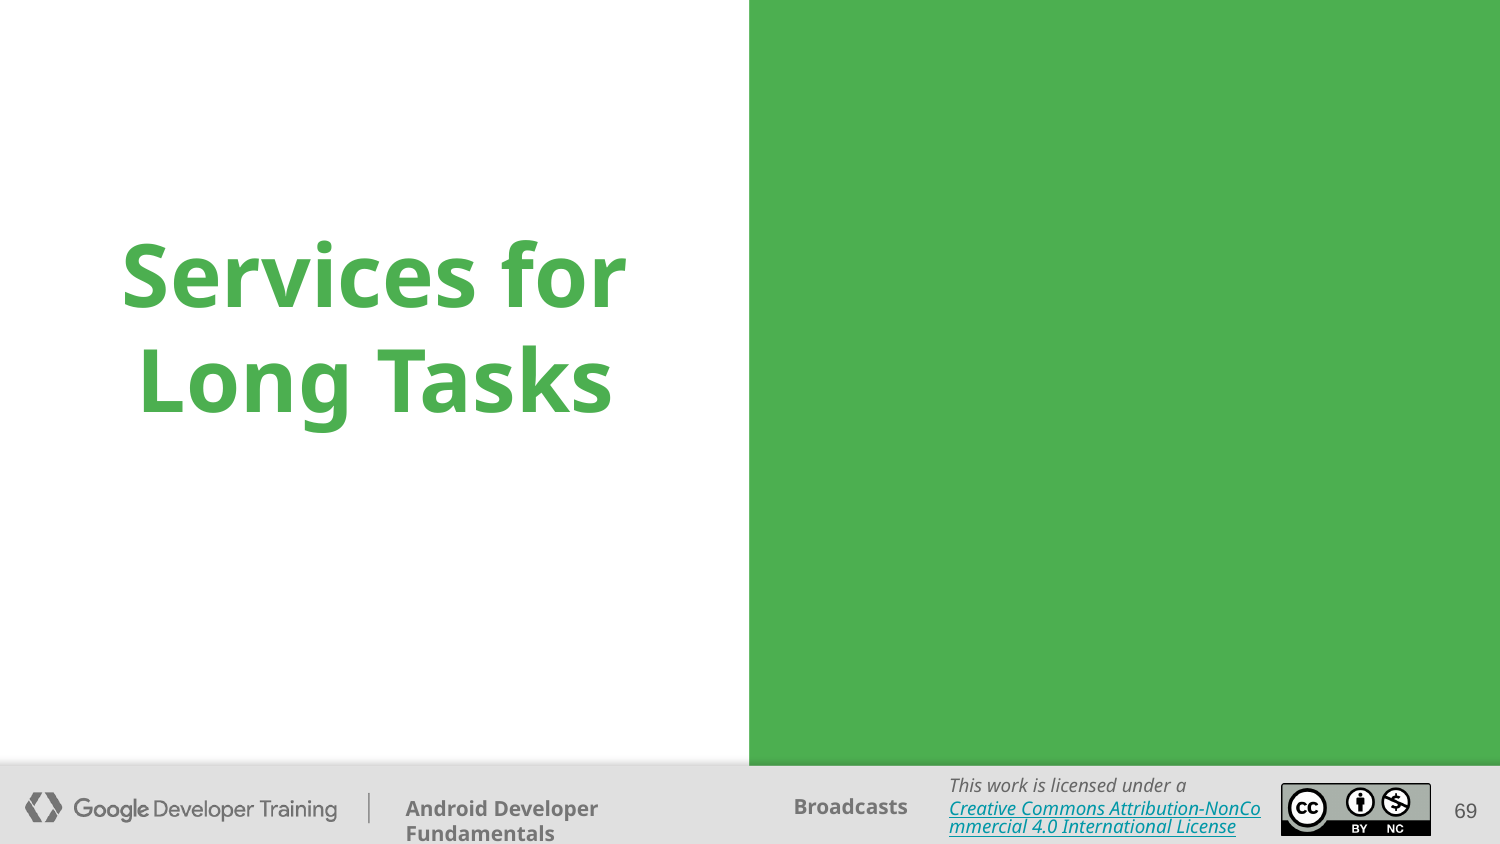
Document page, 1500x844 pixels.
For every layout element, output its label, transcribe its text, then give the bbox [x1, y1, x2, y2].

title Services for Long Tasks [43, 202, 708, 446]
picture [0, 0, 1500, 844]
slide_number 69 [1402, 777, 1493, 842]
